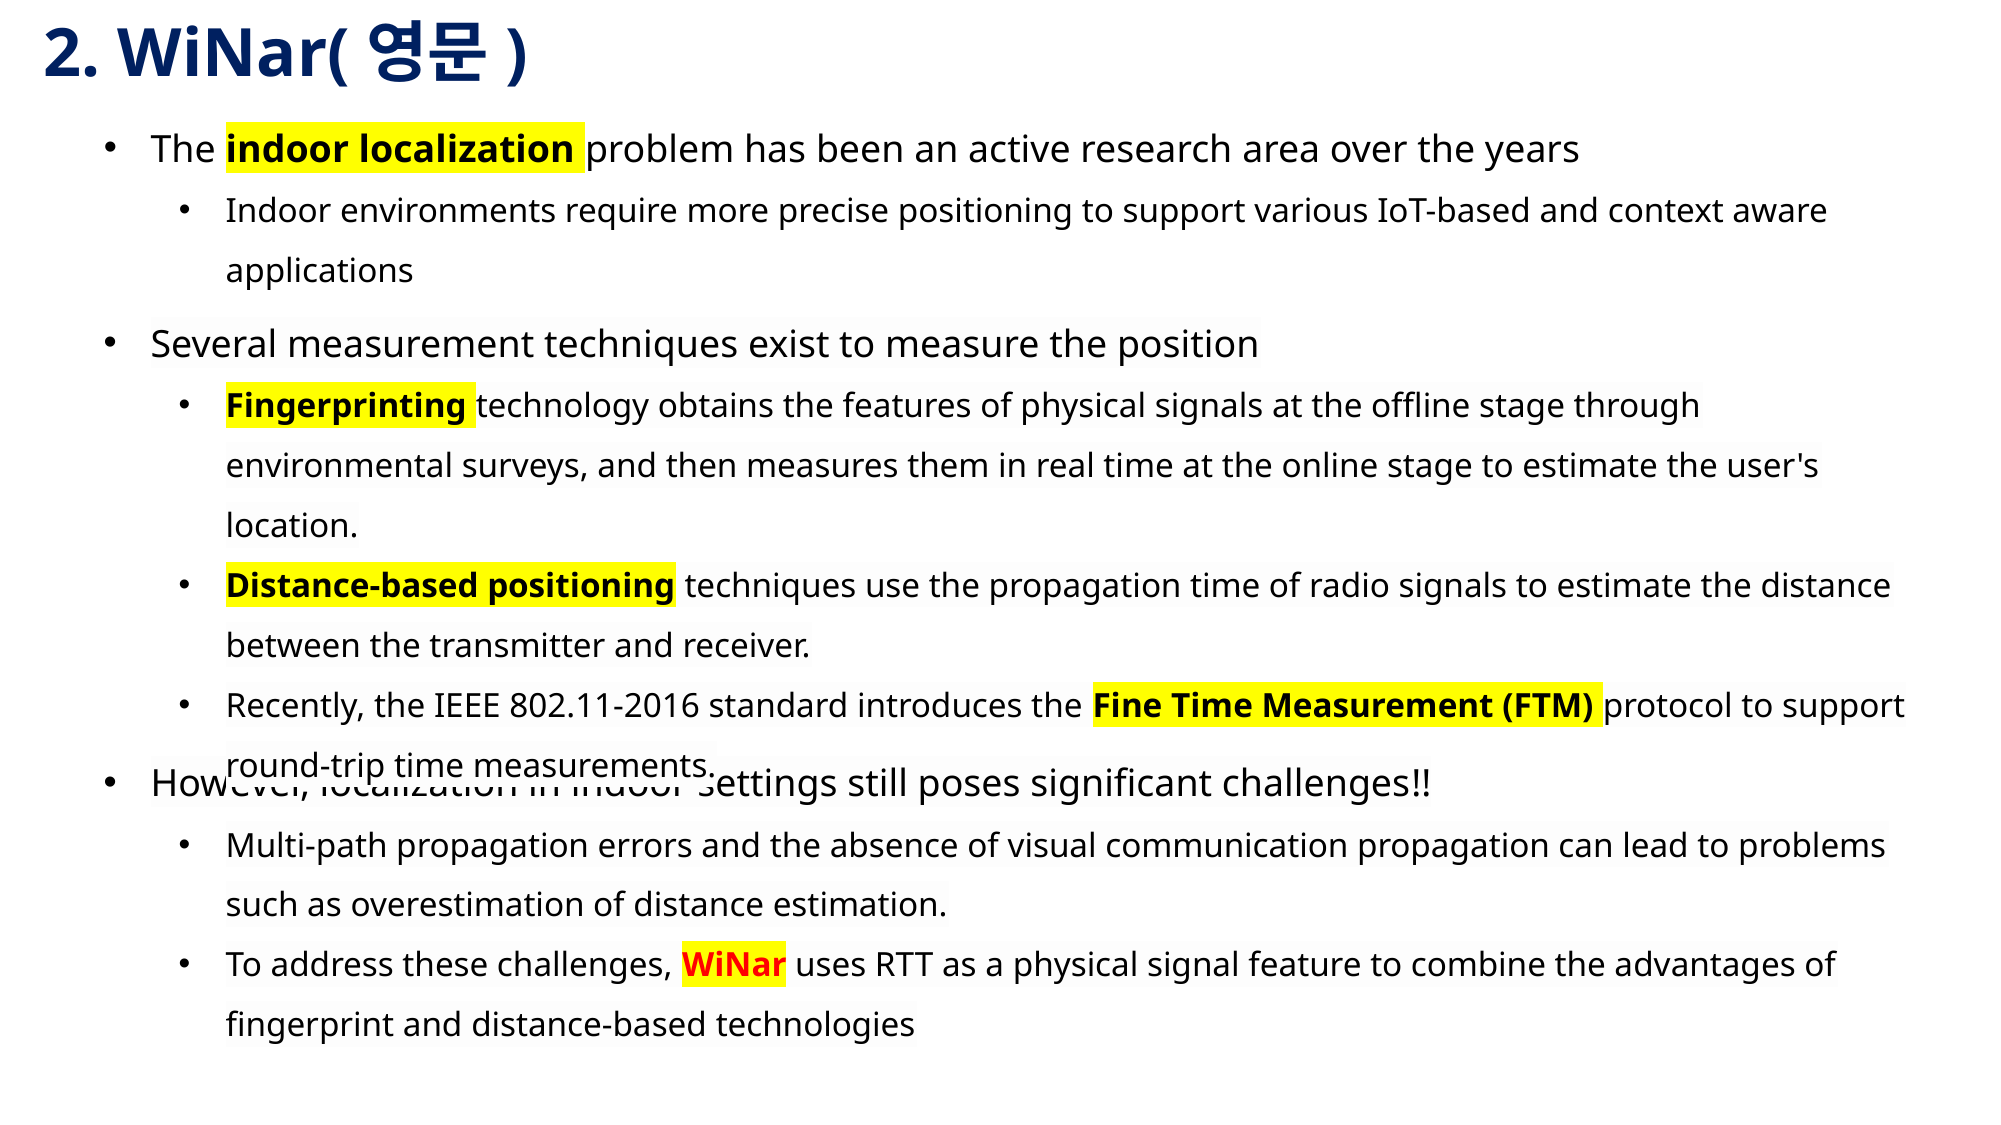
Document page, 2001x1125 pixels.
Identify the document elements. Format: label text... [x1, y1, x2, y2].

text_box The indoor localization problem has been an active research area over the years Indoor environments require more precise positioning to support various IoT-based and context aware applications [88, 94, 1939, 289]
text_box Several measurement techniques exist to measure the position Fingerprinting technology obtains the features of physical signals at the offline stage through environmental surveys, and then measures them in real time at the online stage to estimate the user's location. Distance-based positioning techniques use the propagation time of radio signals to estimate the distance between the transmitter and receiver. Recently, the IEEE 802.11-2016 standard introduces the Fine Time Measurement (FTM) protocol to support round-trip time measurements. [88, 289, 1954, 792]
title 2. WiNar(영문) [28, 0, 1754, 109]
text_box However, localization in indoor settings still poses significant challenges!! Multi-path propagation errors and the absence of visual communication propagation can lead to problems such as overestimation of distance estimation. To address these challenges, WiNar uses RTT as a physical signal feature to combine the advantages of fingerprint and distance-based technologies [88, 792, 1954, 1051]
